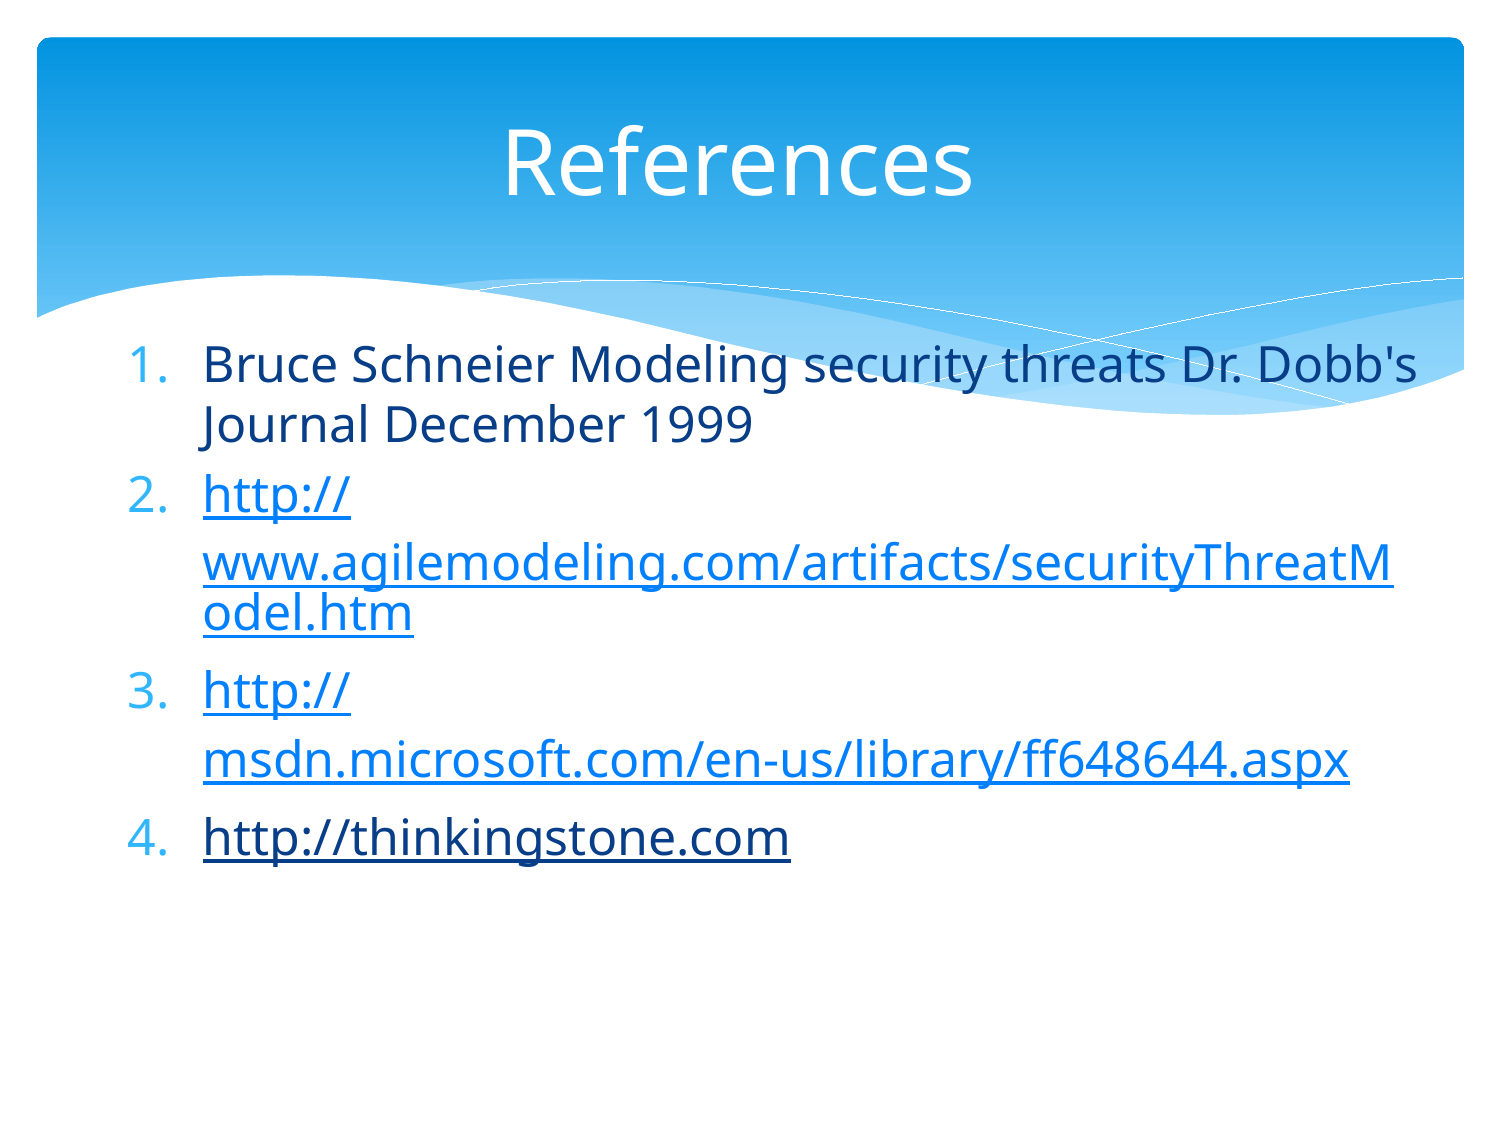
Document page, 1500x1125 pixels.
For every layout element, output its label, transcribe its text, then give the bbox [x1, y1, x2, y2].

title References [75, 55, 1425, 261]
list Bruce Schneier Modeling security threats Dr. Dobb's Journal December 1999 http://www.agilemodeling.com/artifacts/securityThreatModel.htm http://msdn.microsoft.com/en-us/library/ff648644.aspx http://thinkingstone.com [112, 324, 1438, 1013]
